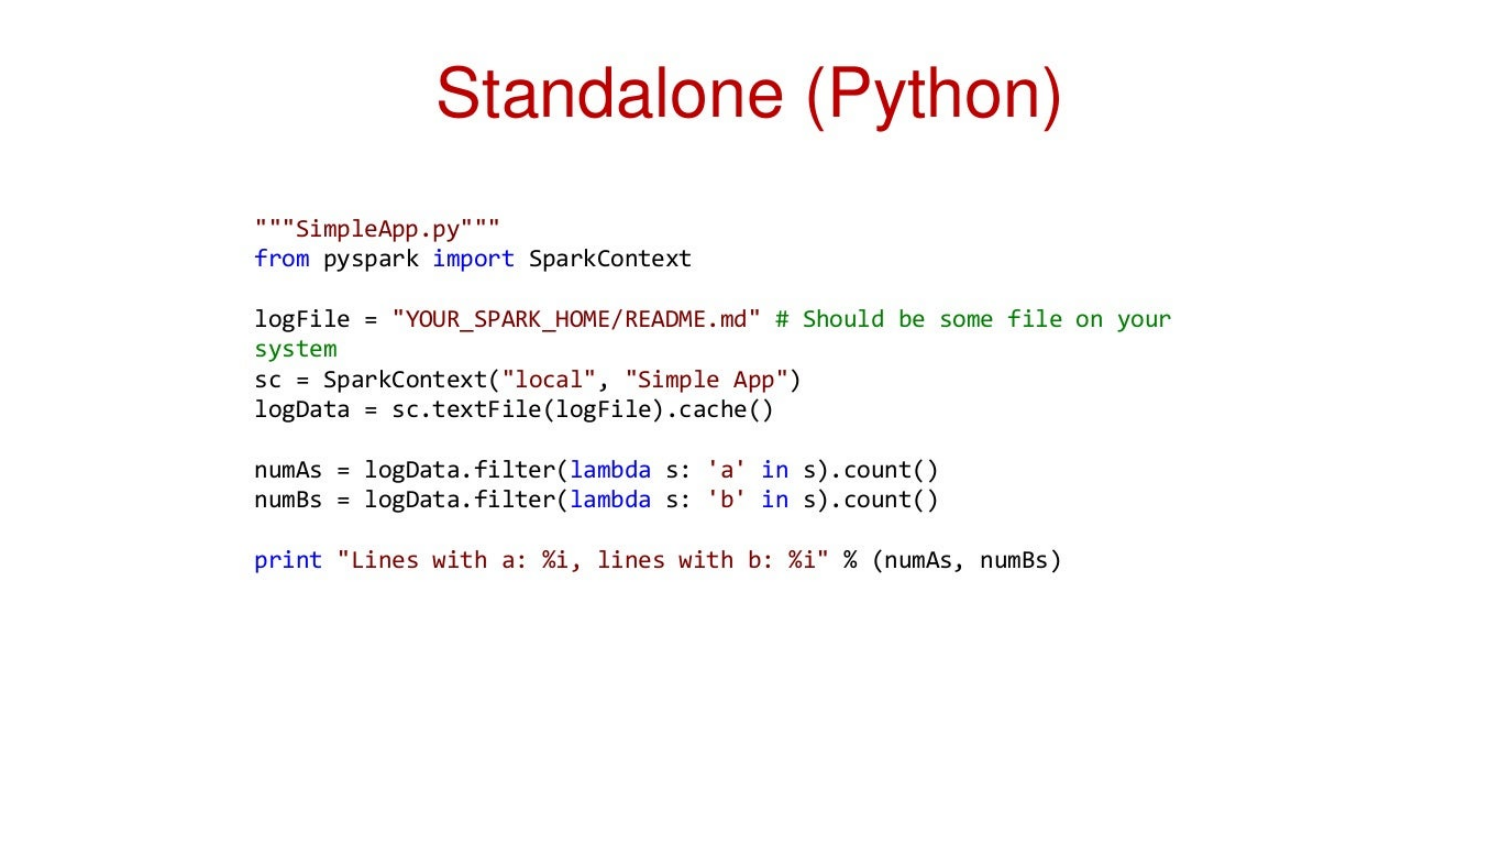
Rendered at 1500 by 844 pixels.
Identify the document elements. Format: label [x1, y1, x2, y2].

picture [187, 0, 1313, 844]
